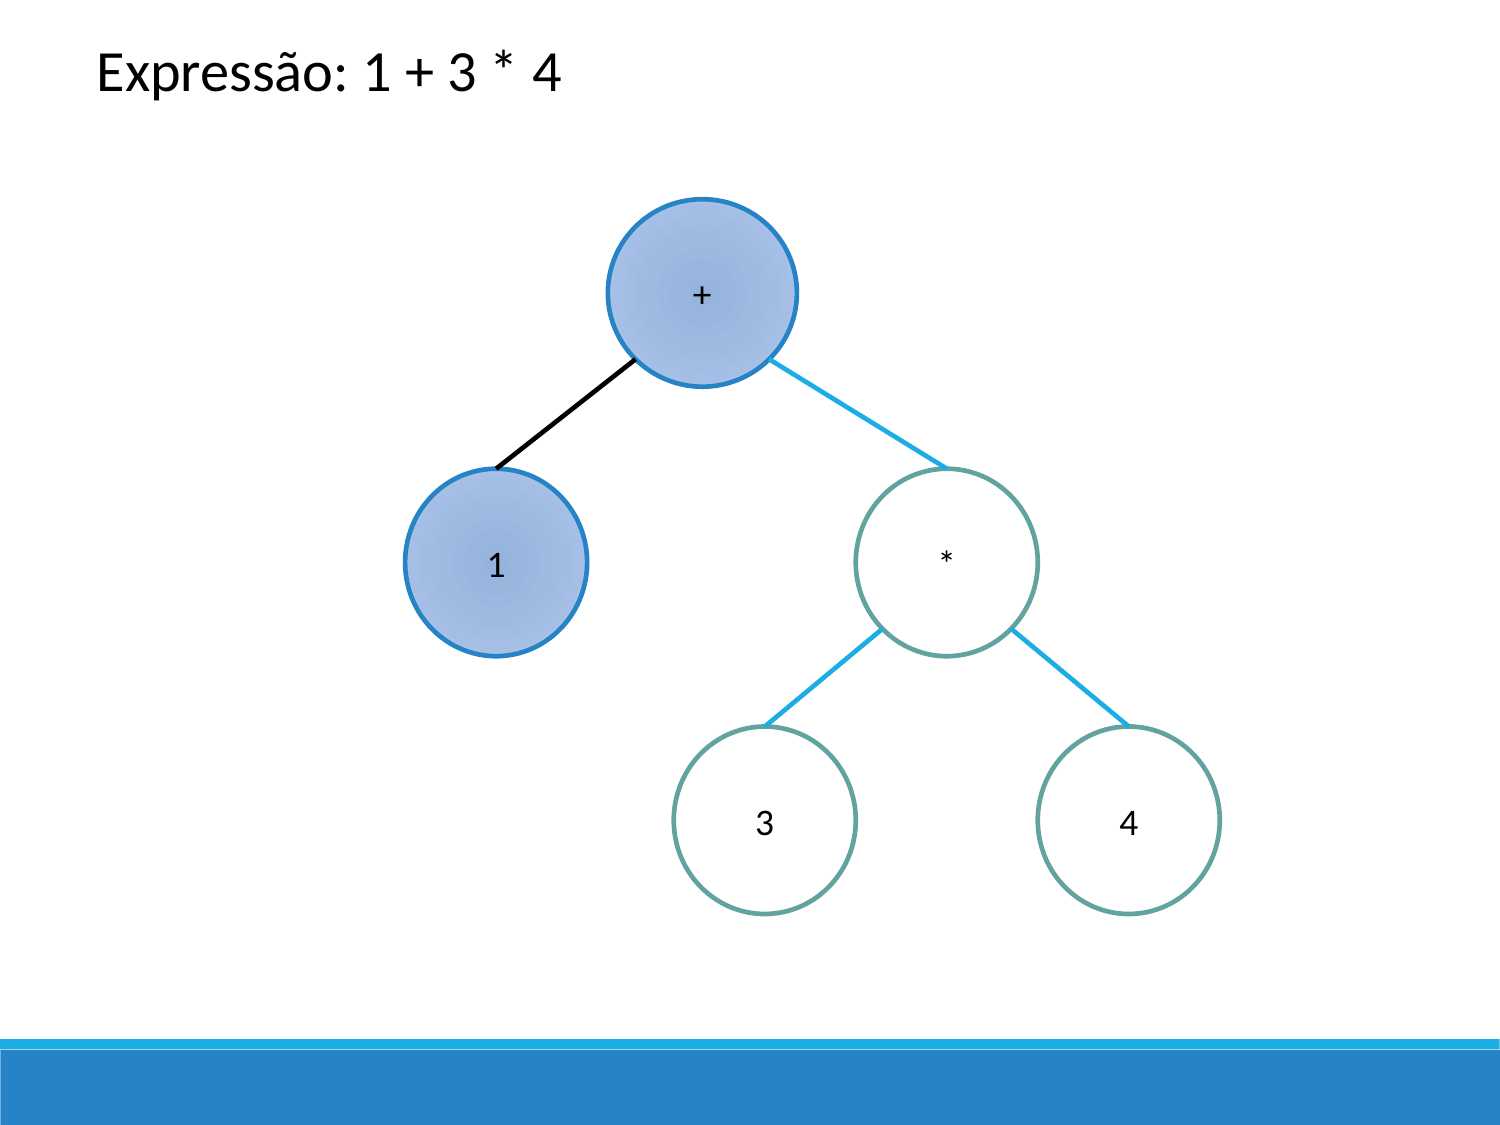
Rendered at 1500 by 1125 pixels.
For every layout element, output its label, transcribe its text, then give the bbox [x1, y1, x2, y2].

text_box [1010, 628, 1130, 728]
text_box 3 [672, 725, 858, 916]
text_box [495, 358, 636, 470]
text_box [768, 358, 948, 470]
text_box 1 [404, 467, 589, 658]
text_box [764, 628, 883, 728]
text_box + [606, 198, 798, 388]
text_box * [854, 467, 1040, 658]
text_box Expressão: 1 + 3 * 4 [82, 25, 647, 111]
text_box 4 [1036, 725, 1222, 916]
